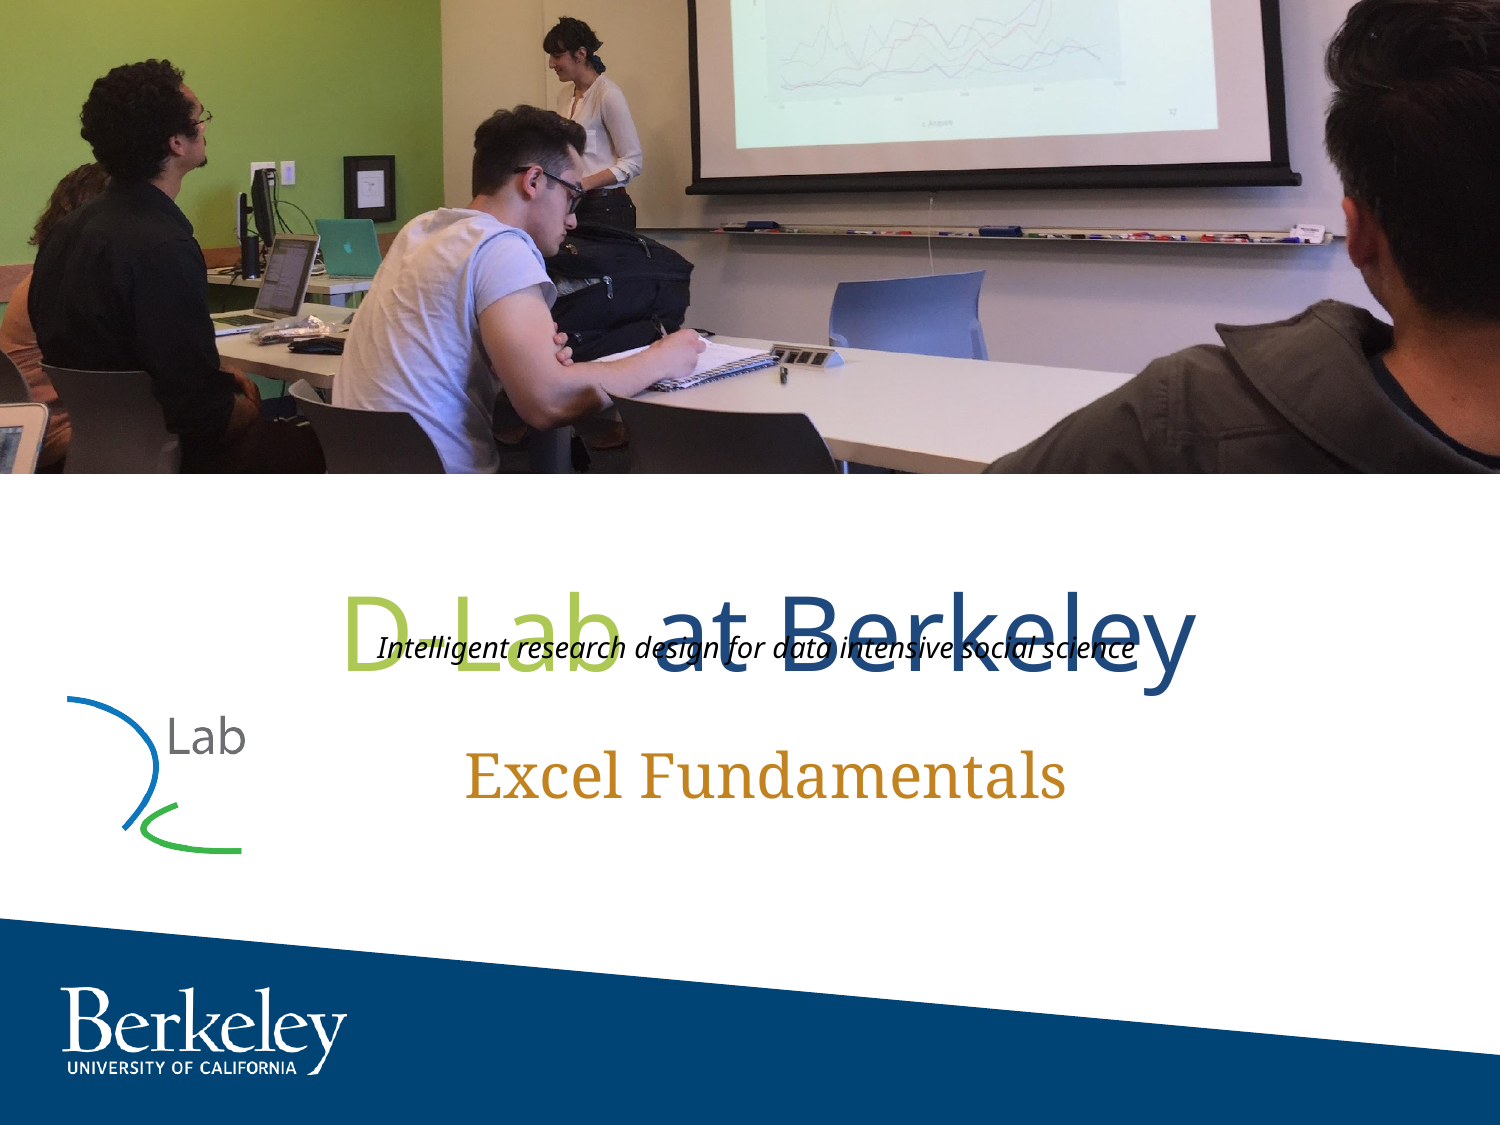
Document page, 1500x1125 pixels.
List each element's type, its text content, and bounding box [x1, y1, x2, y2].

picture [0, 0, 1500, 474]
picture [52, 685, 270, 868]
picture [60, 987, 347, 1075]
title Excel Fundamentals [294, 735, 1240, 892]
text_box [294, 504, 1240, 670]
